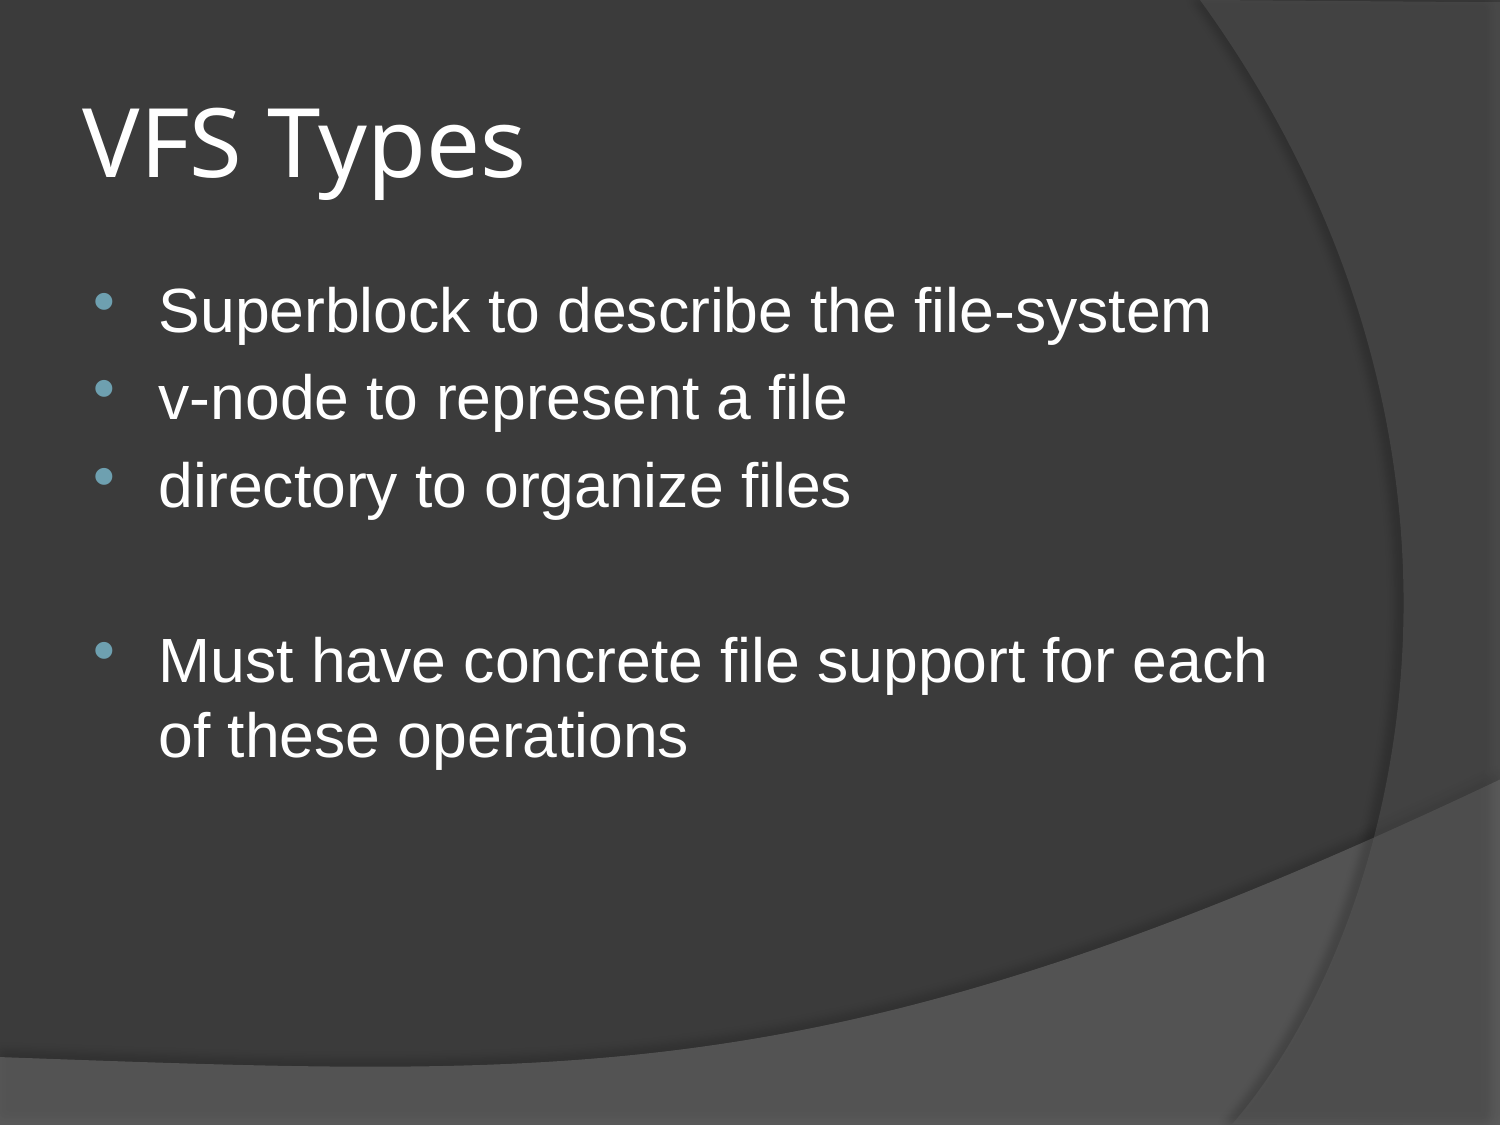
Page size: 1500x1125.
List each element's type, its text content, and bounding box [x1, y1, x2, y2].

list Superblock to describe the file-system v-node to represent a file directory to organize files Must have concrete file support for each of these operations [75, 262, 1300, 1005]
title VFS Types [75, 45, 1300, 233]
